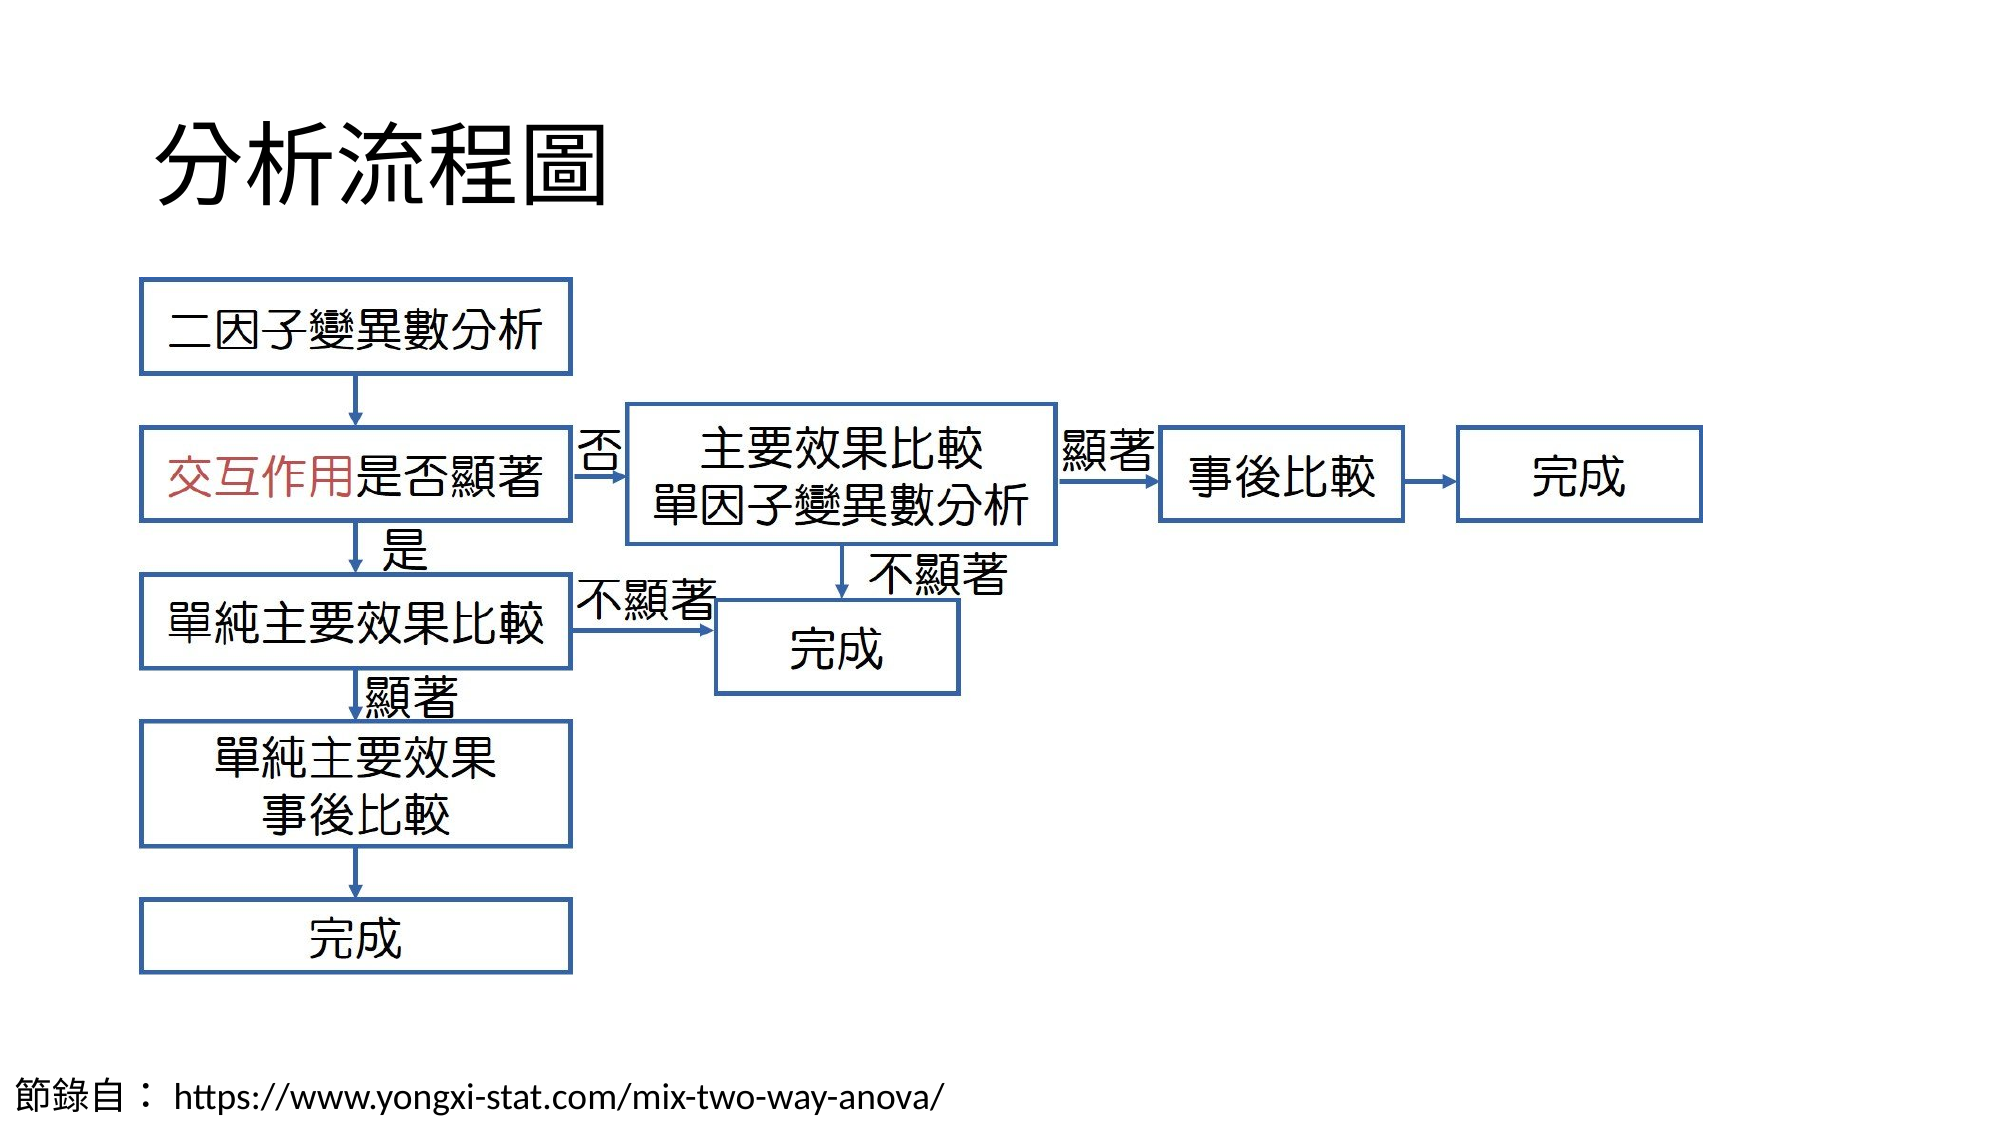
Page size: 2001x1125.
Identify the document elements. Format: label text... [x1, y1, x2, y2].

title 分析流程圖 [137, 59, 1863, 278]
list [137, 277, 1703, 992]
text_box 節錄自：https://www.yongxi-stat.com/mix-two-way-anova/ [0, 1064, 1000, 1125]
